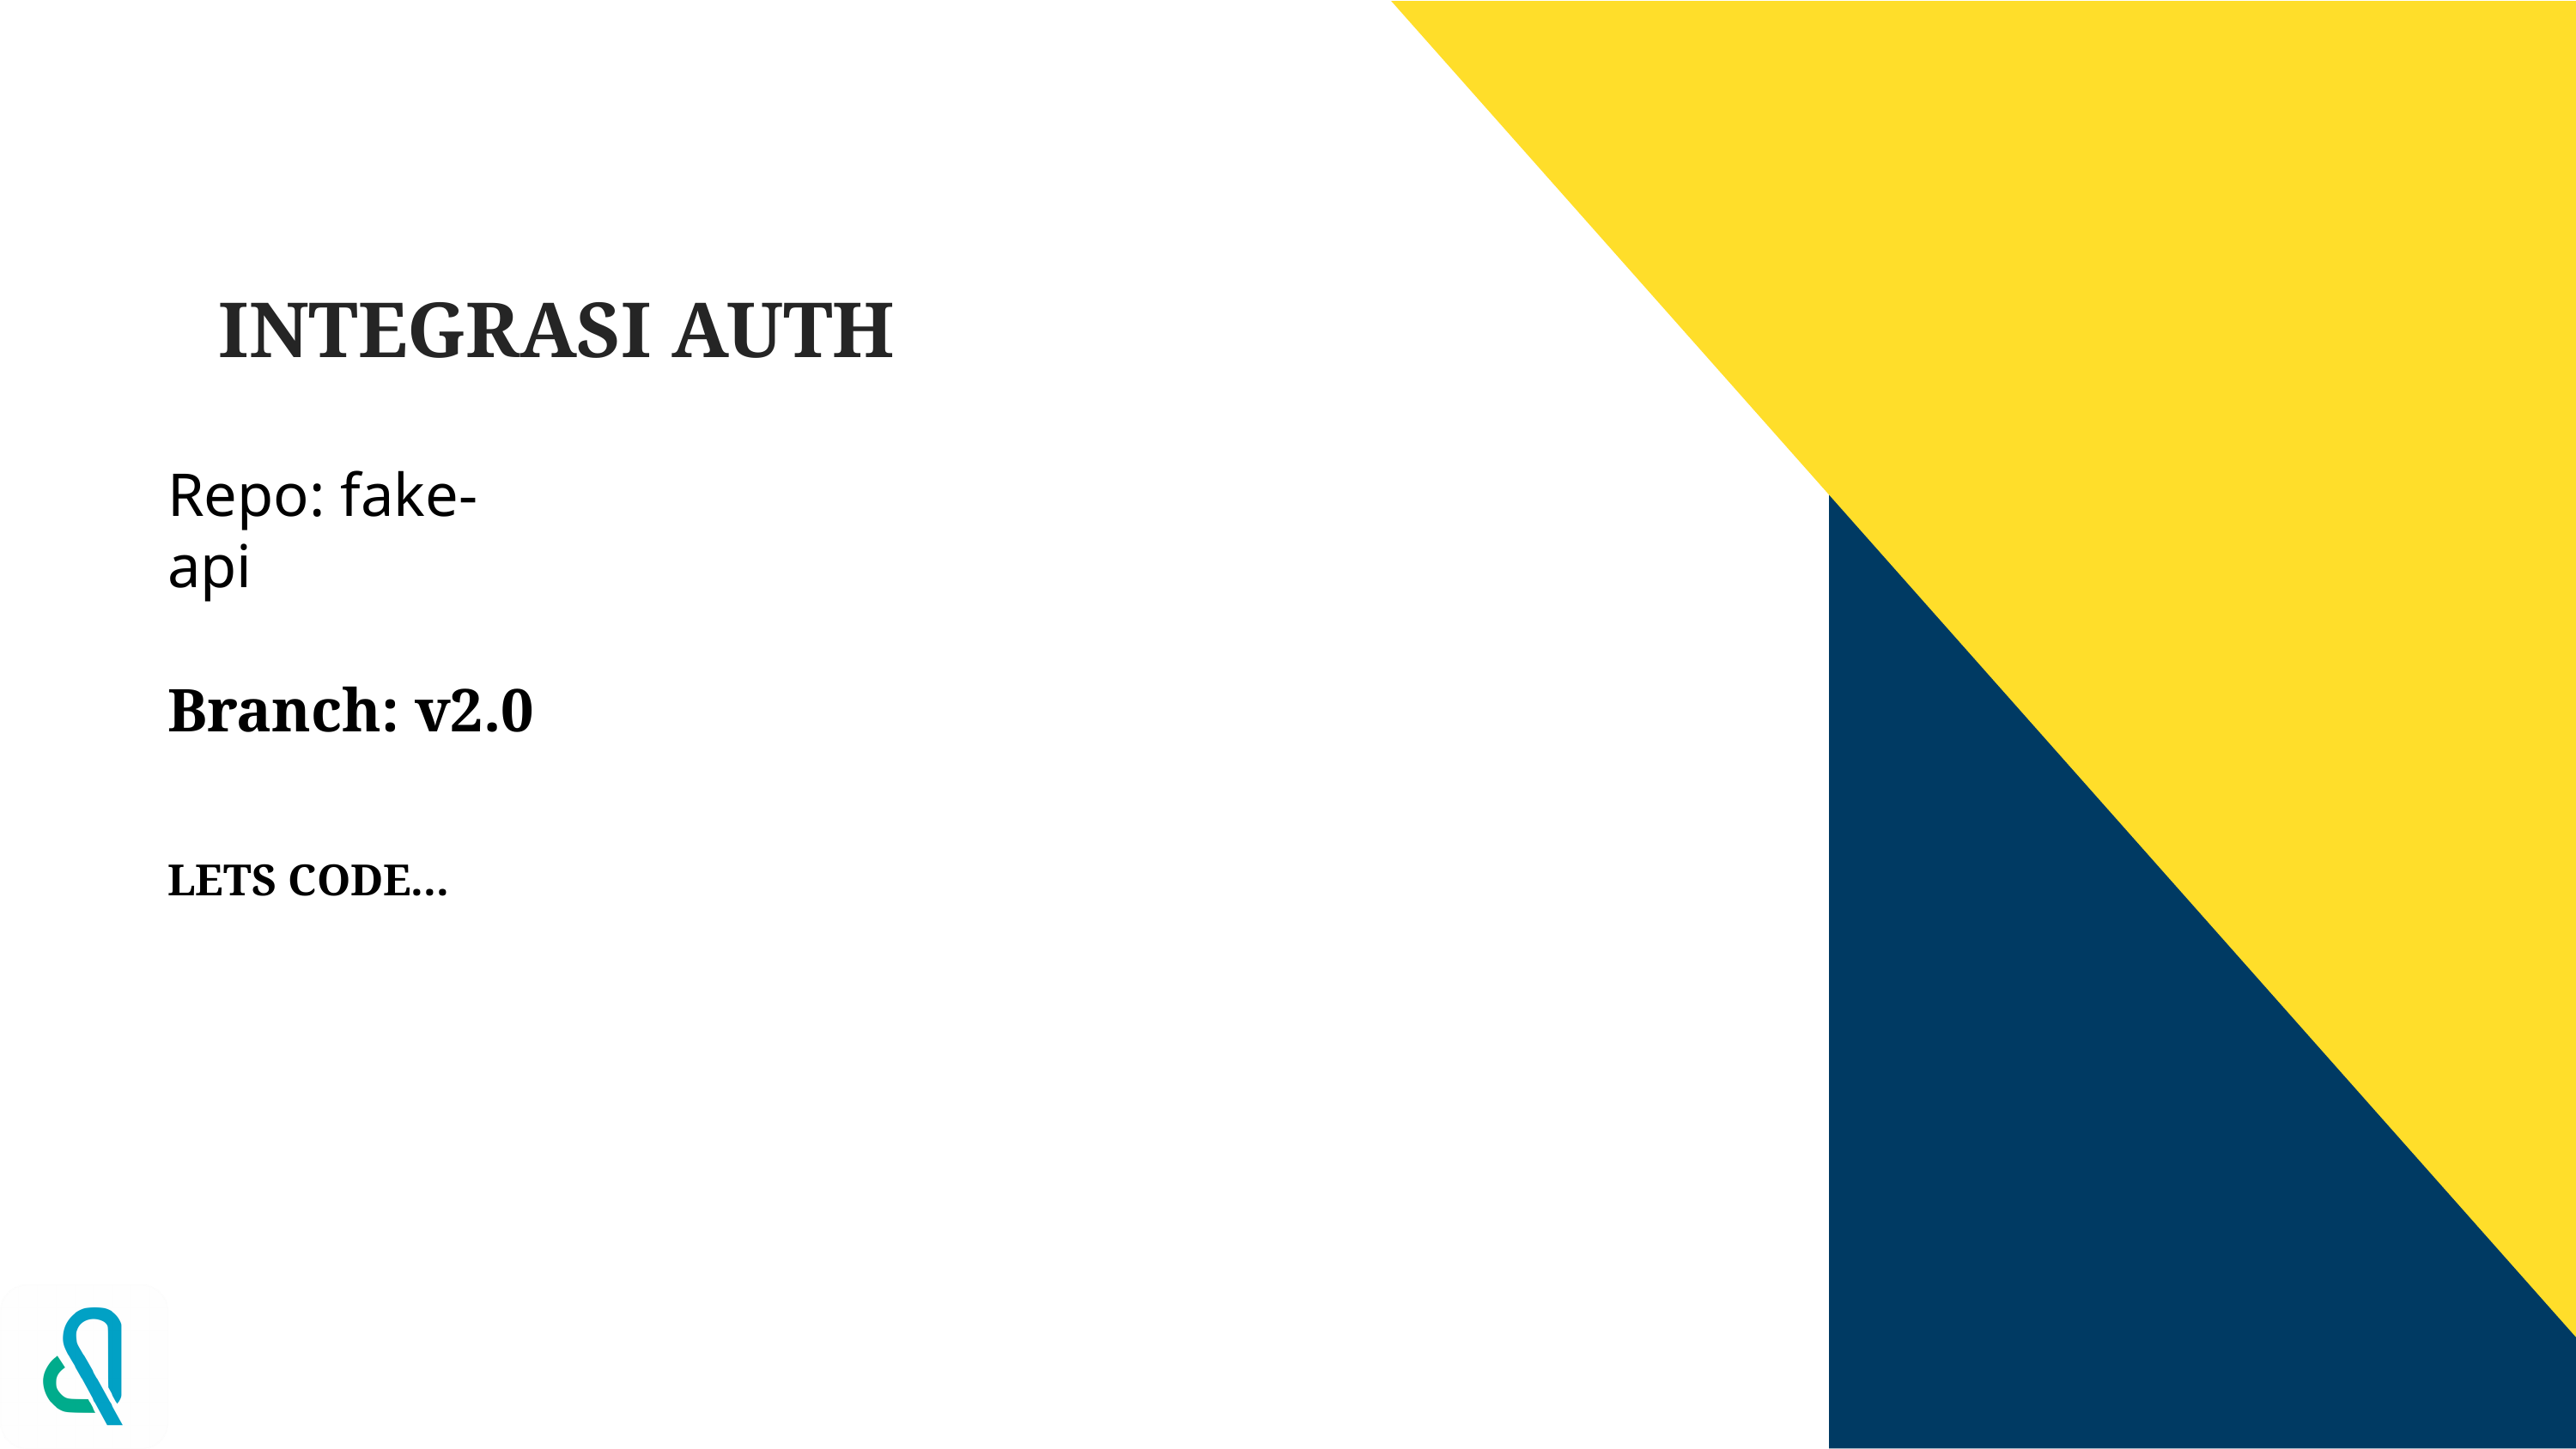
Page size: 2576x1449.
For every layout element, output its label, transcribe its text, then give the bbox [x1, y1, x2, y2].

title INTEGRASI AUTH [216, 280, 951, 524]
picture [0, 1284, 168, 1449]
text_box Repo: fake-api Branch: v2.0 LETS CODE... [166, 455, 560, 905]
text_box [1390, 0, 2576, 1449]
